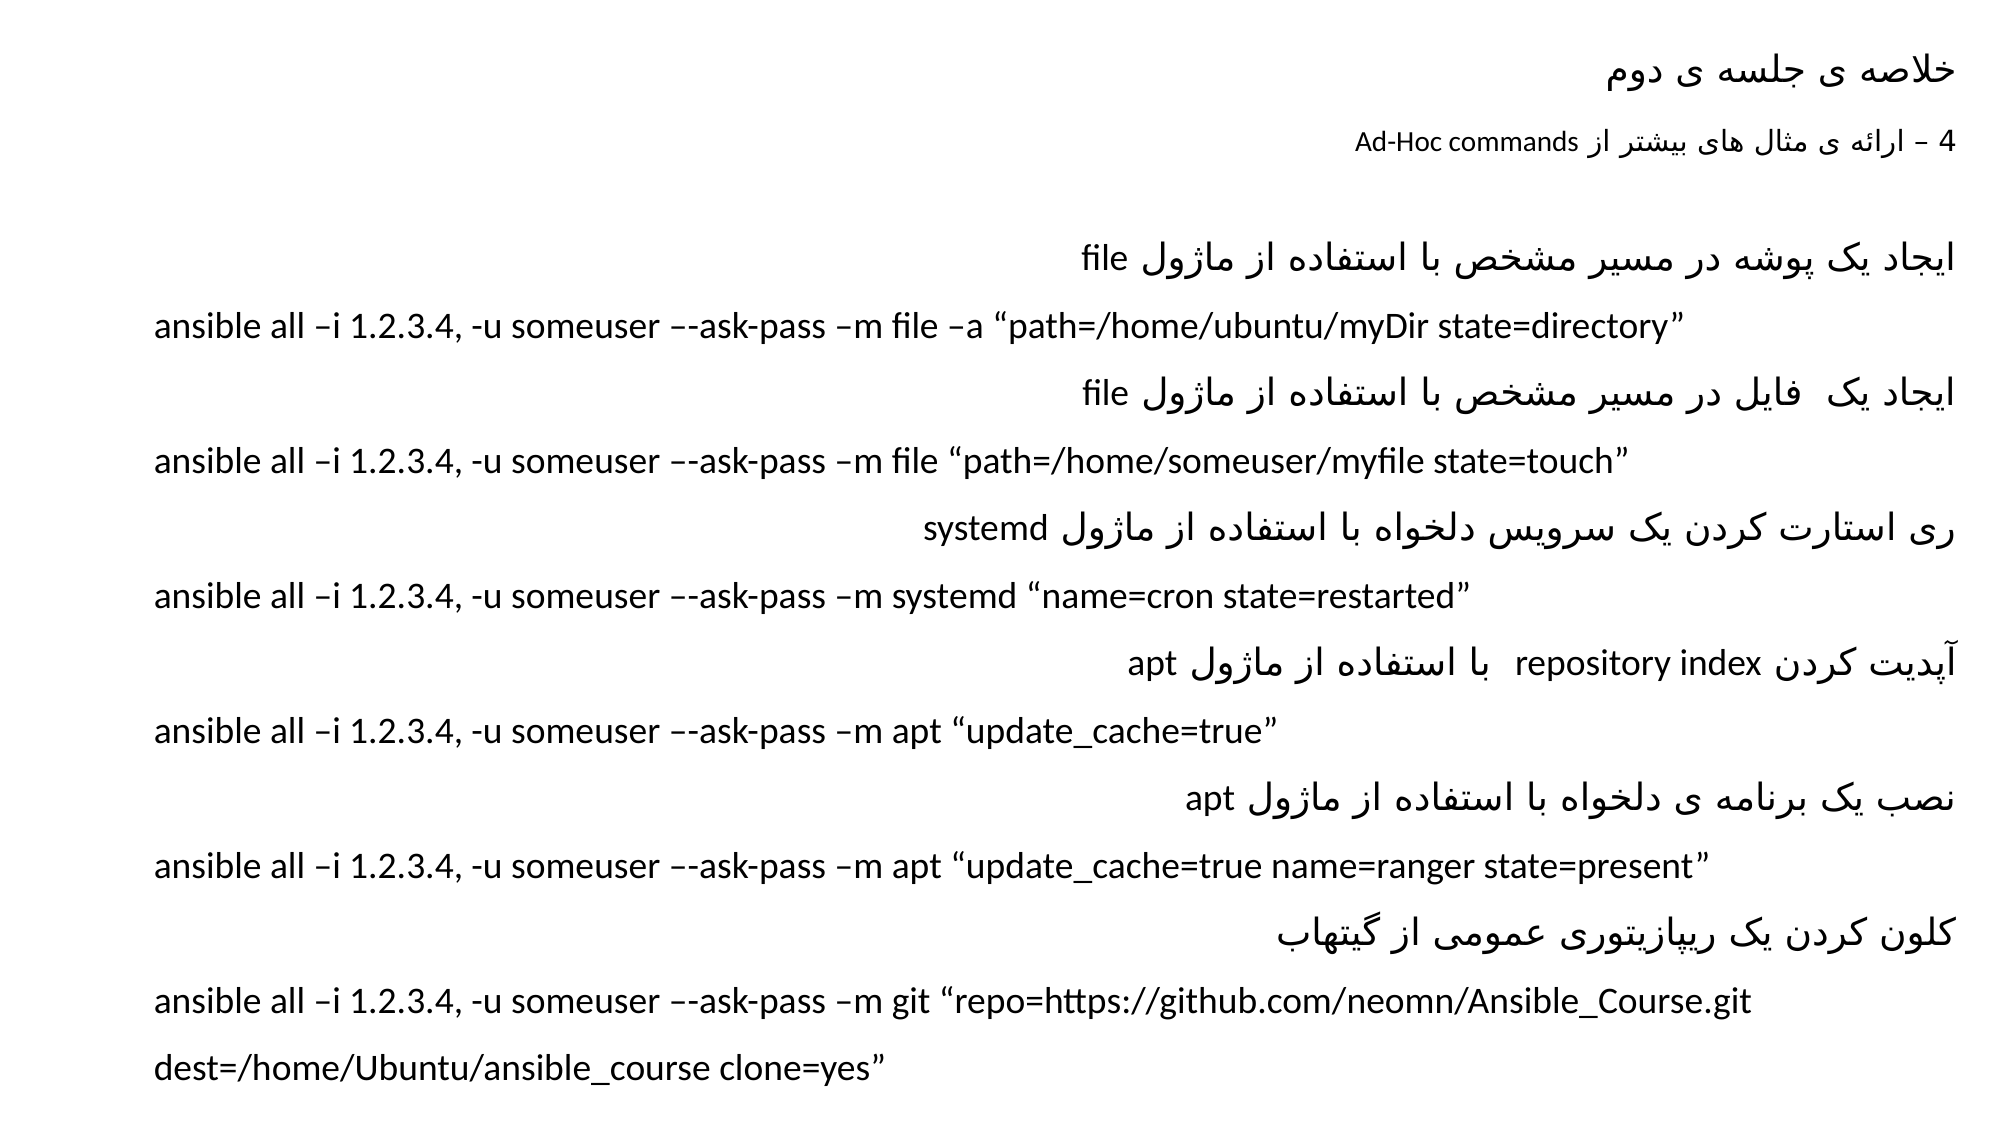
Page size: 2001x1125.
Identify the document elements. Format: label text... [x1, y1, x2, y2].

text_box ایجاد یک پوشه در مسیر مشخص با استفاده از ماژول file ansible all –i 1.2.3.4, -u someuser –-ask-pass –m file –a “path=/home/ubuntu/myDir state=directory” ایجاد یک فایل در مسیر مشخص با استفاده از ماژول file ansible all –i 1.2.3.4, -u someuser –-ask-pass –m file “path=/home/someuser/myfile state=touch” ری استارت کردن یک سرویس دلخواه با استفاده از ماژول systemd ansible all –i 1.2.3.4, -u someuser –-ask-pass –m systemd “name=cron state=restarted” آپدیت کردن repository index با استفاده از ماژول apt ansible all –i 1.2.3.4, -u someuser –-ask-pass –m apt “update_cache=true” نصب یک برنامه ی دلخواه با استفاده از ماژول apt ansible all –i 1.2.3.4, -u someuser –-ask-pass –m apt “update_cache=true name=ranger state=present” کلون کردن یک ریپازیتوری عمومی از گیتهاب ansible all –i 1.2.3.4, -u someuser –-ask-pass –m git “repo=https://github.com/neomn/Ansible_Course.git dest=/home/Ubuntu/ansible_course clone=yes” [139, 203, 1972, 1096]
text_box 4 – ارائه ی مثال های بیشتر از Ad-Hoc commands [1225, 97, 1972, 165]
text_box خلاصه ی جلسه ی دوم [1496, 37, 1972, 97]
